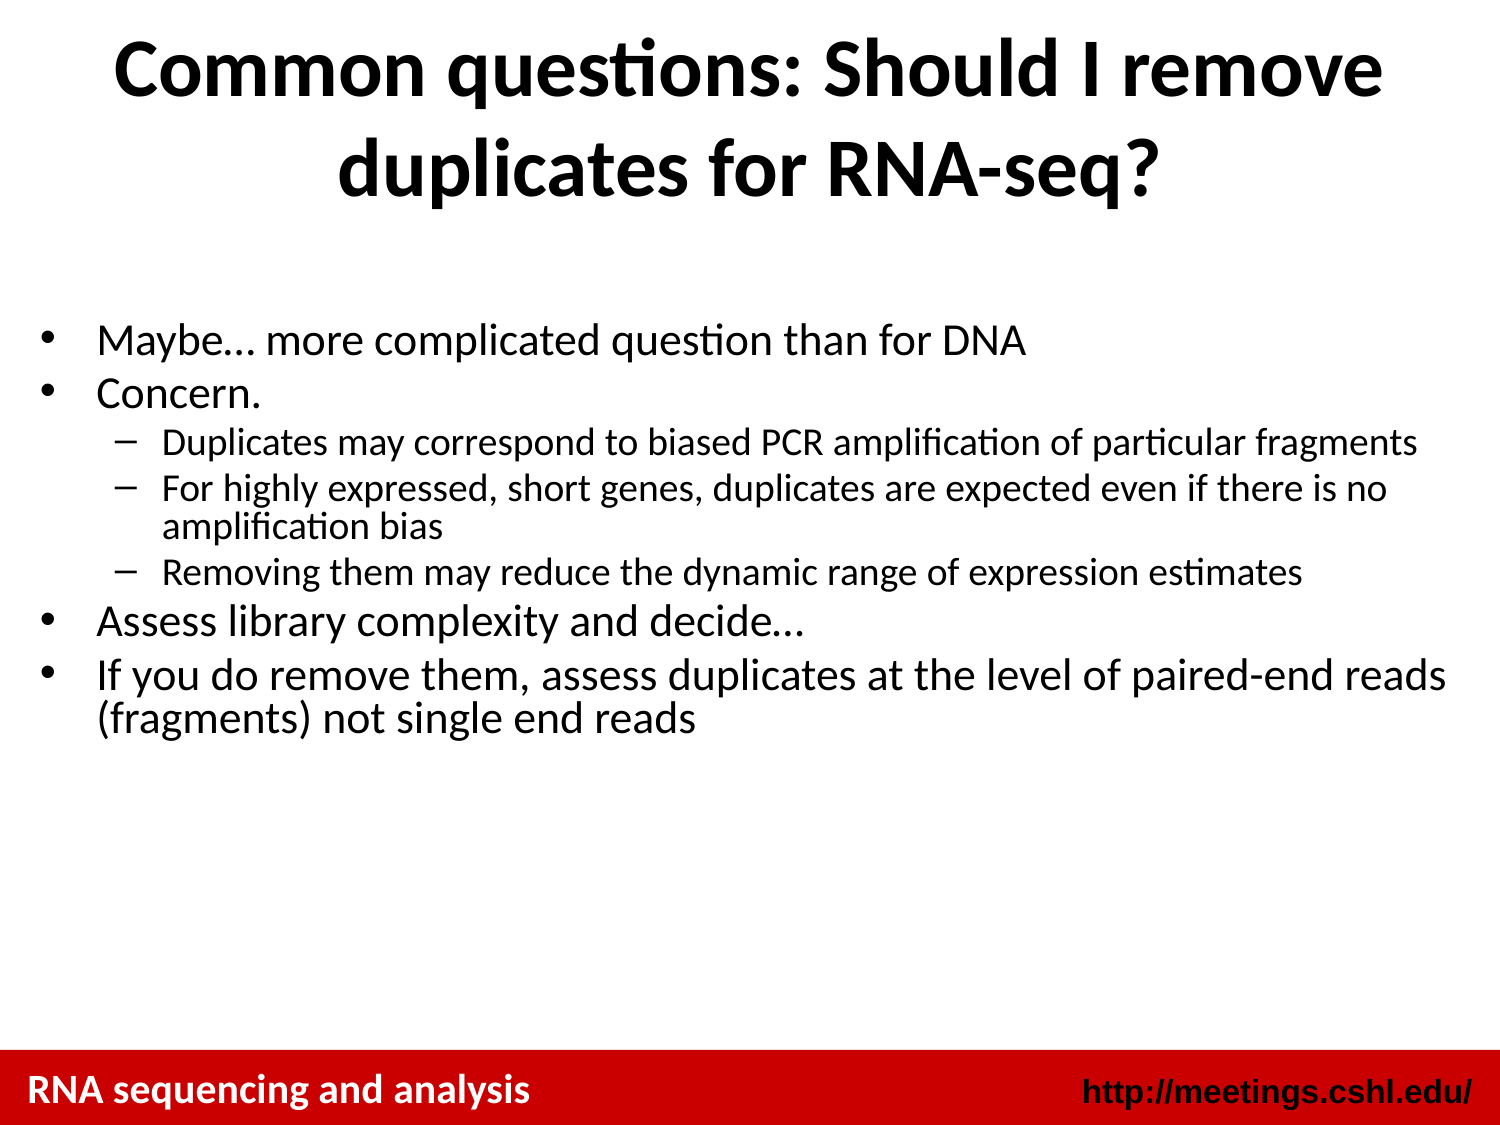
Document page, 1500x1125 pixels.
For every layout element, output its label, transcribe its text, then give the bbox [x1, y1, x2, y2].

list Maybe… more complicated question than for DNA Concern. Duplicates may correspond to biased PCR amplification of particular fragments For highly expressed, short genes, duplicates are expected even if there is no amplification bias Removing them may reduce the dynamic range of expression estimates Assess library complexity and decide… If you do remove them, assess duplicates at the level of paired-end reads (fragments) not single end reads [24, 312, 1475, 963]
title Common questions: Should I remove duplicates for RNA-seq? [24, 19, 1475, 207]
